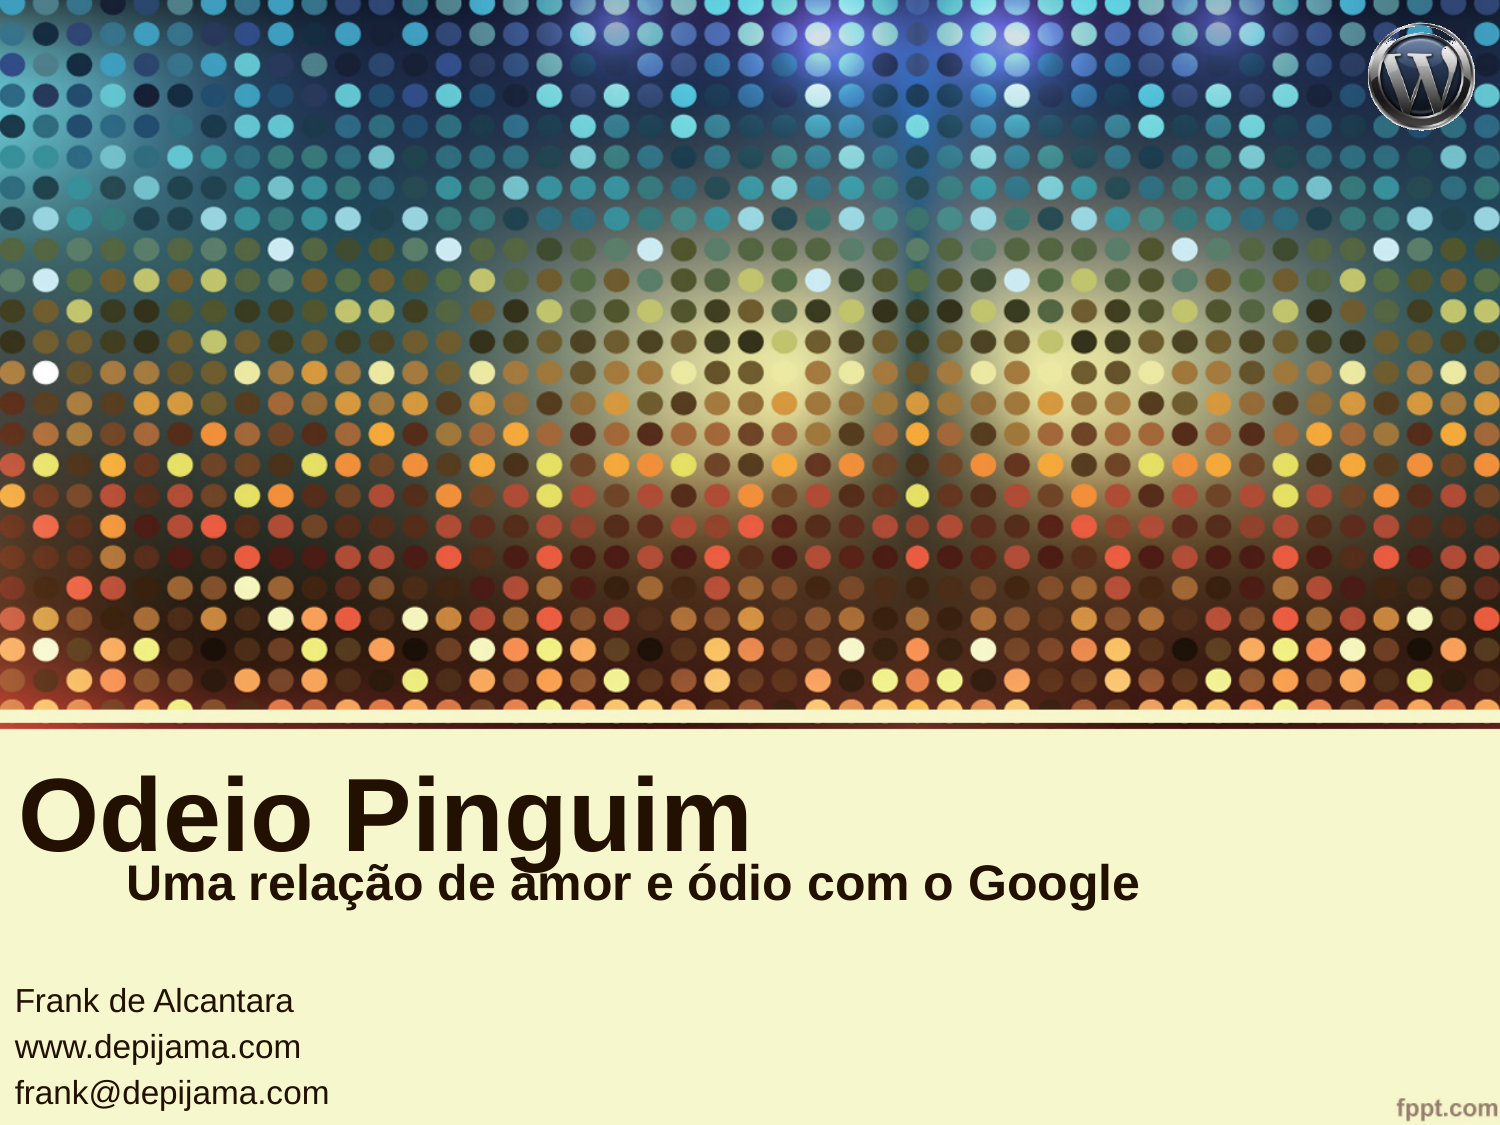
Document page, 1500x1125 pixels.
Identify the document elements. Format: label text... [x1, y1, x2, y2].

title Uma relação de amor e ódio com o Google [112, 810, 1306, 951]
title Odeio Pinguim [3, 739, 1026, 880]
subtitle Frank de Alcantara www.depijama.com frank@depijama.com [0, 975, 1099, 1125]
picture [0, 0, 1500, 1125]
